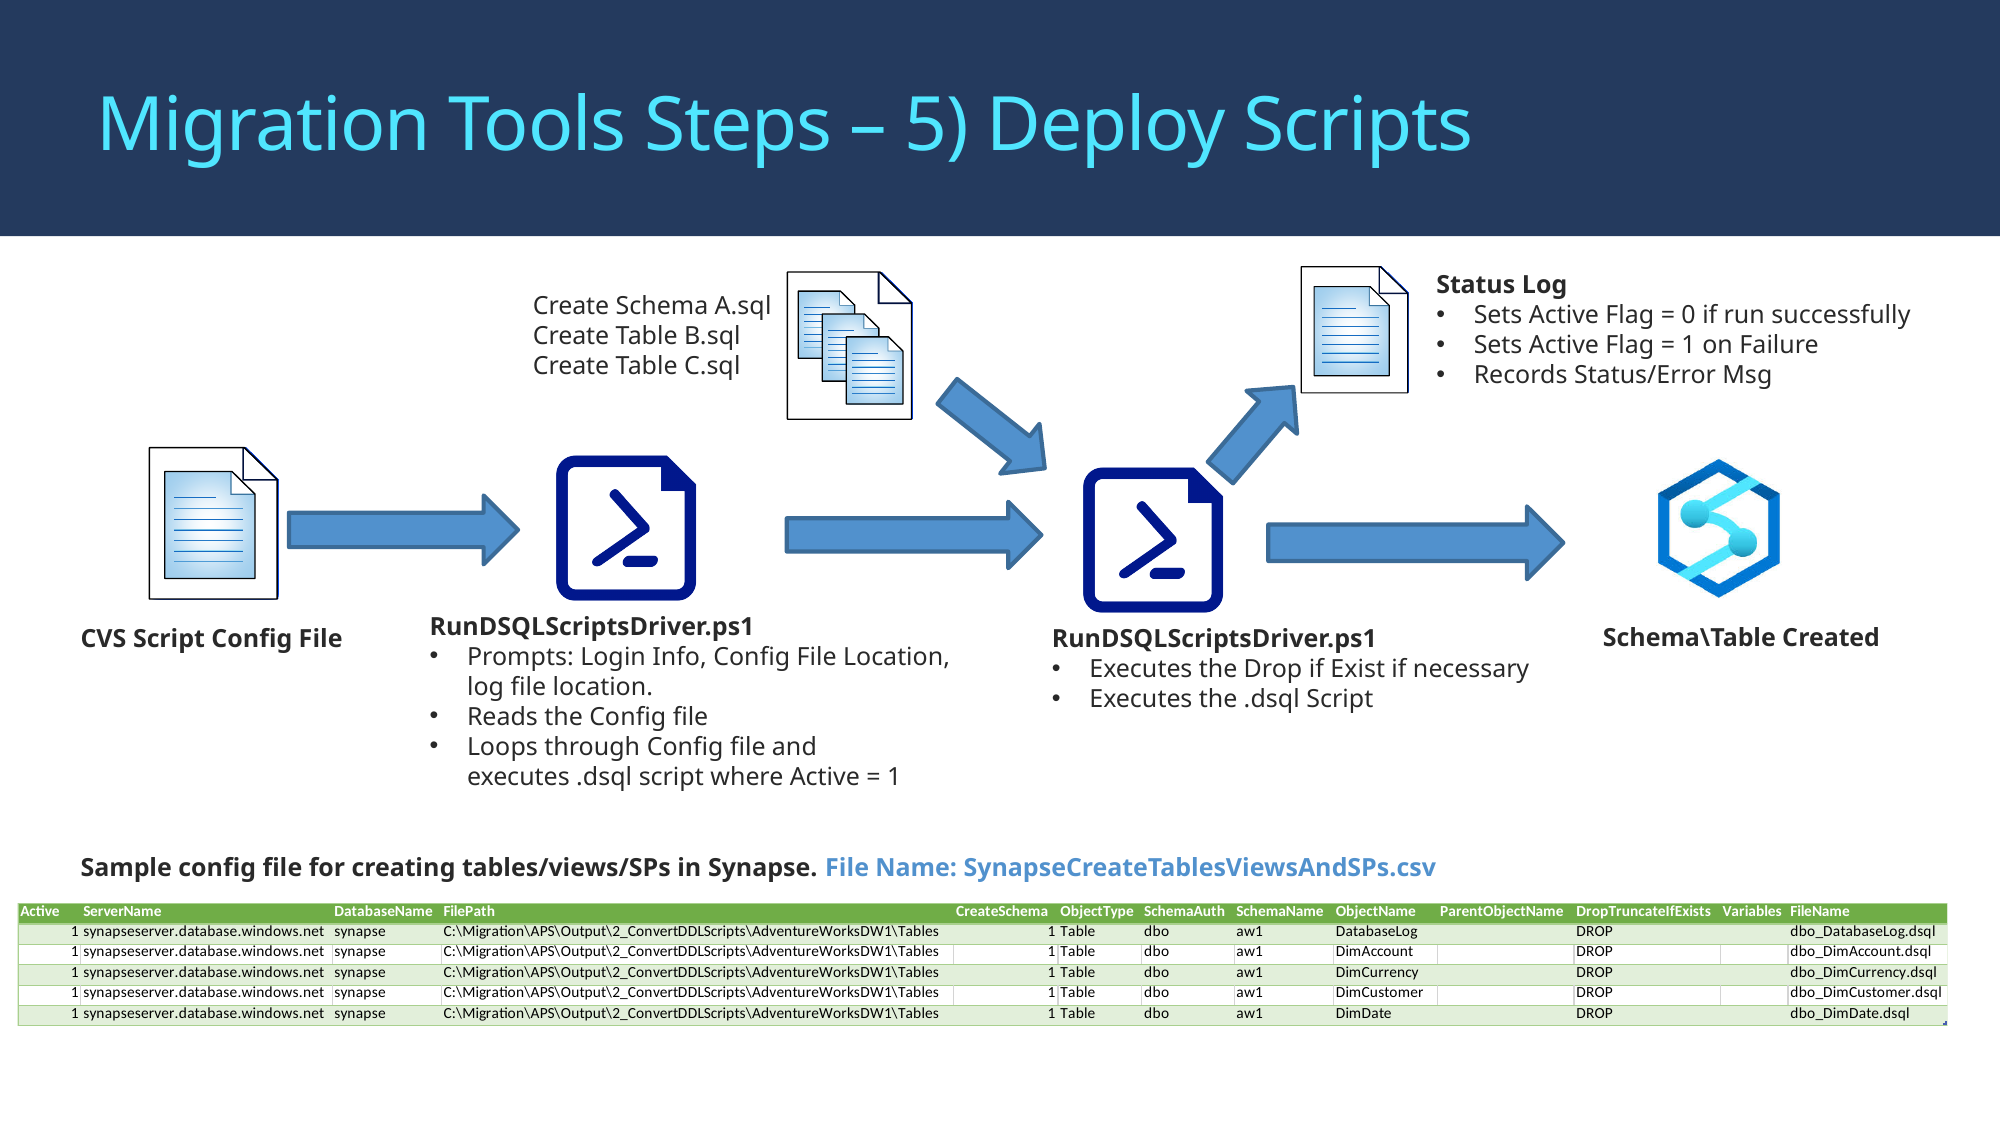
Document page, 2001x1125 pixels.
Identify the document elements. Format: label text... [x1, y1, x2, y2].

picture [553, 455, 699, 601]
picture [1298, 264, 1410, 395]
text_box [786, 501, 1042, 569]
text_box CVS Script Config File [65, 614, 413, 660]
picture [146, 444, 280, 602]
text_box [288, 495, 519, 565]
picture [17, 902, 1949, 1027]
text_box RunDSQLScriptsDriver.ps1 Executes the Drop if Exist if necessary Executes the .dsql Script [1037, 615, 1589, 720]
picture [784, 269, 915, 422]
picture [1650, 451, 1787, 606]
text_box Create Schema A.sql Create Table B.sql Create Table C.sql [518, 282, 784, 388]
text_box Sample config file for creating tables/views/SPs in Synapse. File Name: SynapseCreateTablesViewsAndSPs.csv [65, 843, 1479, 889]
text_box RunDSQLScriptsDriver.ps1 Prompts: Login Info, Config File Location, log file location. Reads the Config file Loops through Config file and executes .dsql script where Active = 1 [414, 603, 998, 798]
text_box Status Log Sets Active Flag = 0 if run successfully Sets Active Flag = 1 on Failure Records Status/Error Msg [1421, 261, 1986, 396]
title Migration Tools Steps – 5) Deploy Scripts [96, 75, 1904, 166]
picture [1080, 467, 1226, 613]
text_box [1207, 386, 1298, 484]
text_box Schema\Table Created [1588, 614, 1929, 660]
text_box [1268, 506, 1564, 580]
text_box [937, 378, 1045, 474]
